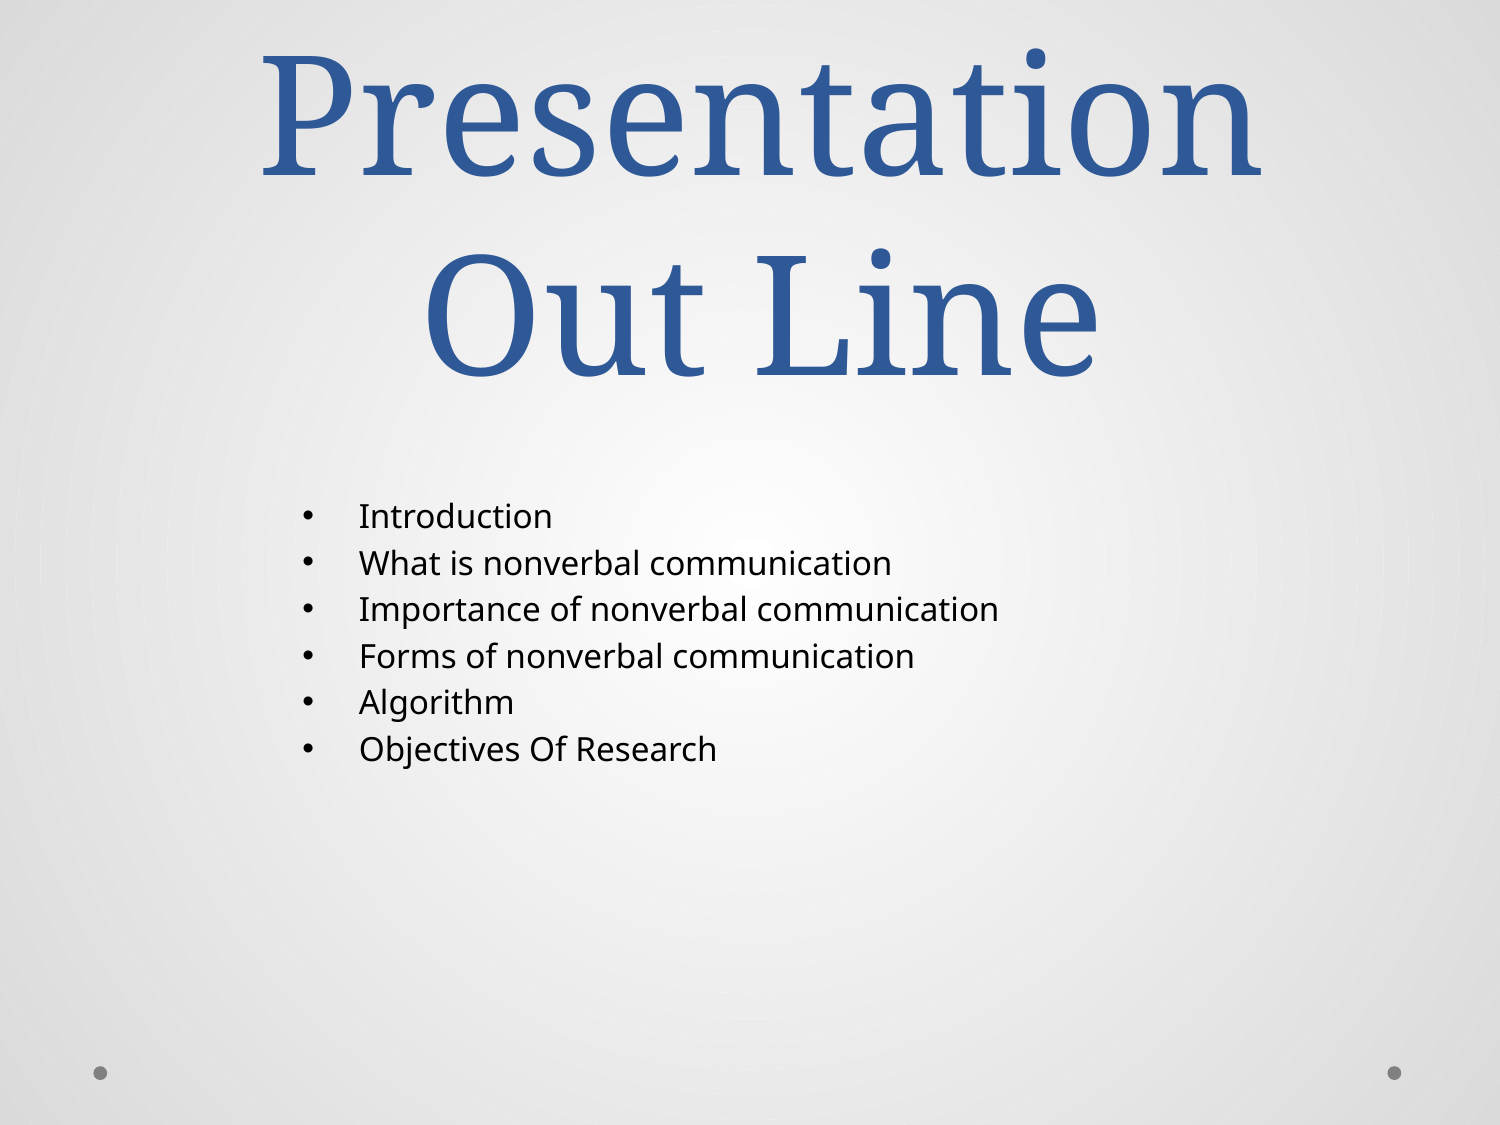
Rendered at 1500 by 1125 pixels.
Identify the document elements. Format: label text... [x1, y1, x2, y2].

title Presentation Out Line [125, 174, 1400, 417]
subtitle Introduction What is nonverbal communication Importance of nonverbal communication Forms of nonverbal communication Algorithm Objectives Of Research [137, 487, 1375, 1038]
